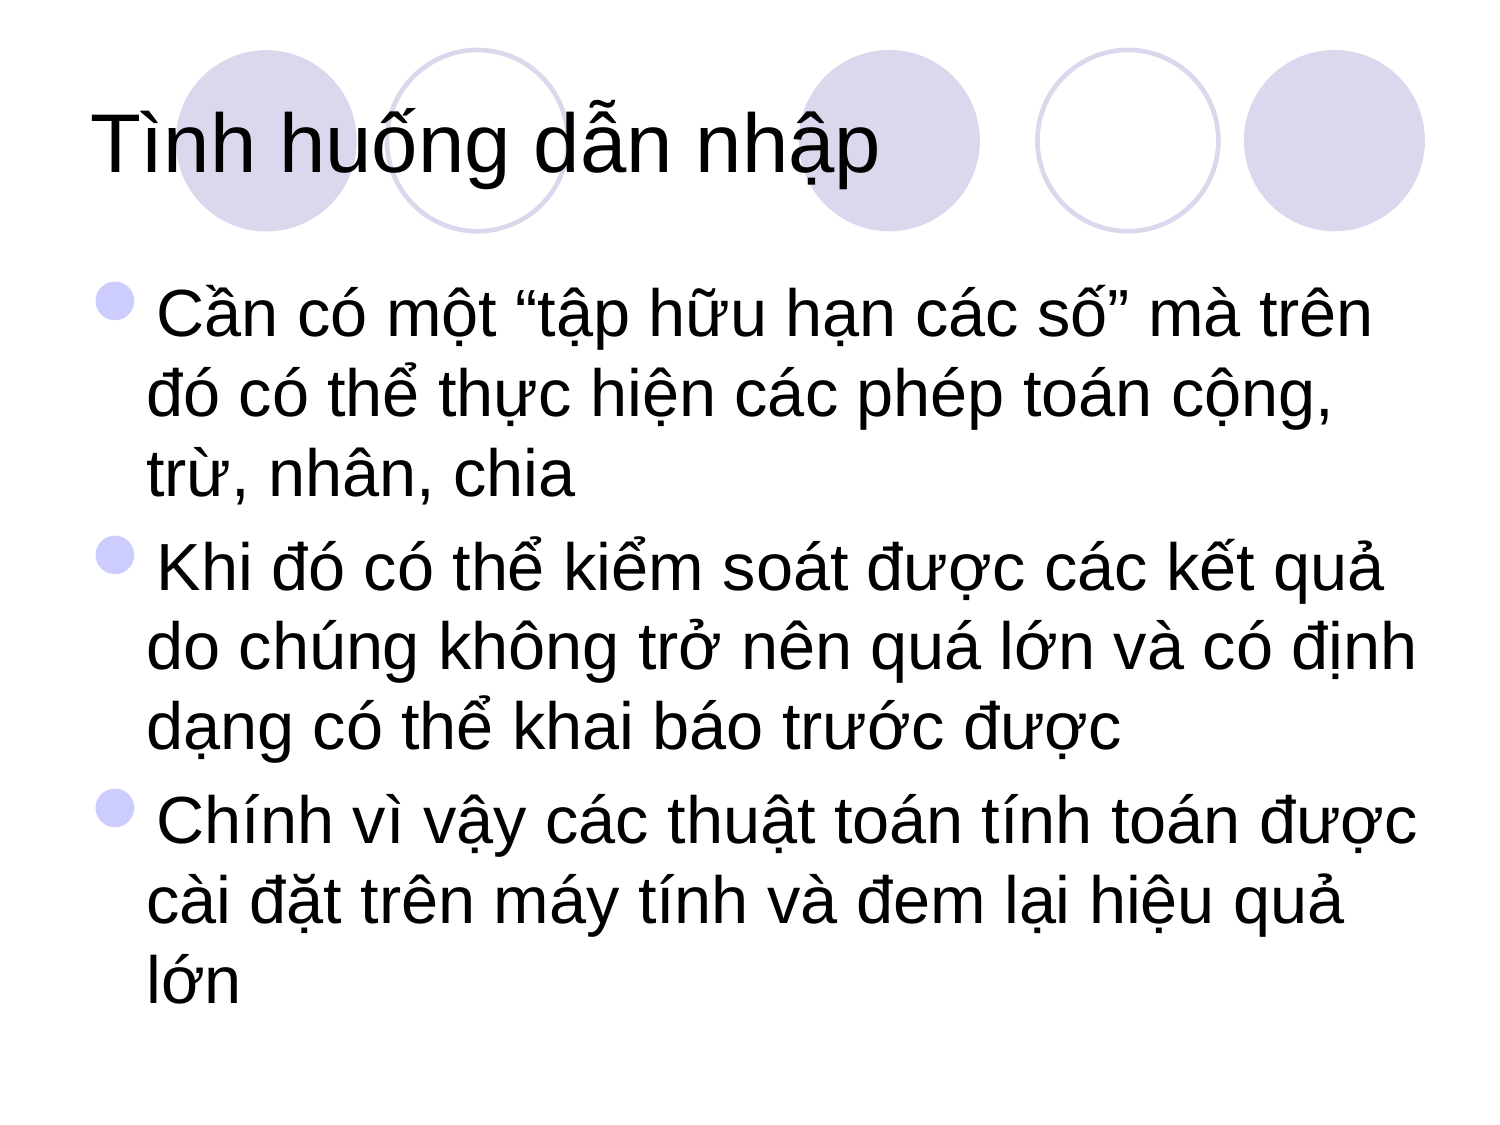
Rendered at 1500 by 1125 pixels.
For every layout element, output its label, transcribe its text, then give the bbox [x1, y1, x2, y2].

list Cần có một “tập hữu hạn các số” mà trên đó có thể thực hiện các phép toán cộng, trừ, nhân, chia Khi đó có thể kiểm soát được các kết quả do chúng không trở nên quá lớn và có định dạng có thể khai báo trước được Chính vì vậy các thuật toán tính toán được cài đặt trên máy tính và đem lại hiệu quả lớn [75, 262, 1447, 1059]
title Tình huống dẫn nhập [75, 45, 1425, 233]
